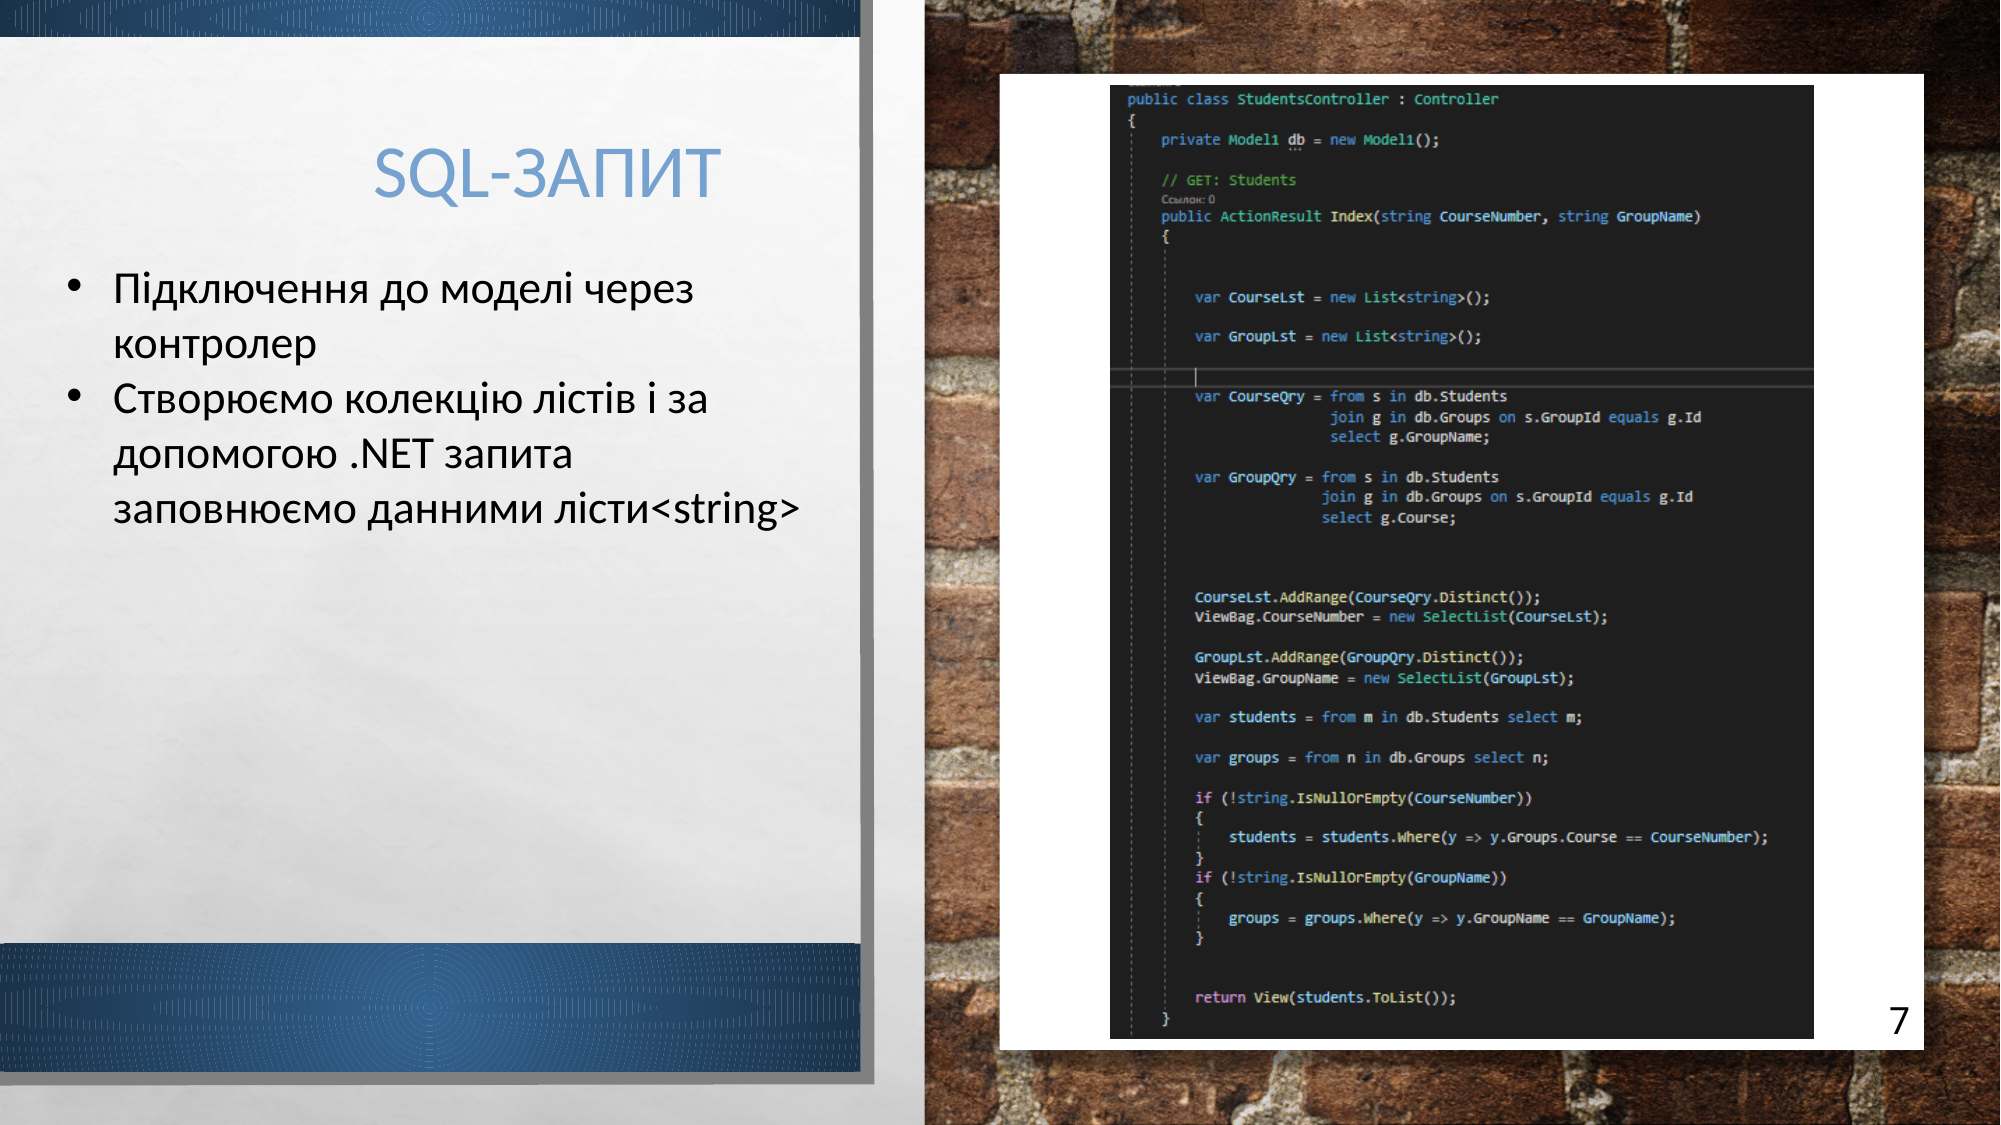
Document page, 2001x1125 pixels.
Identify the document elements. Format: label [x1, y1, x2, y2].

list [1110, 84, 1815, 1039]
picture [0, 0, 2000, 1125]
